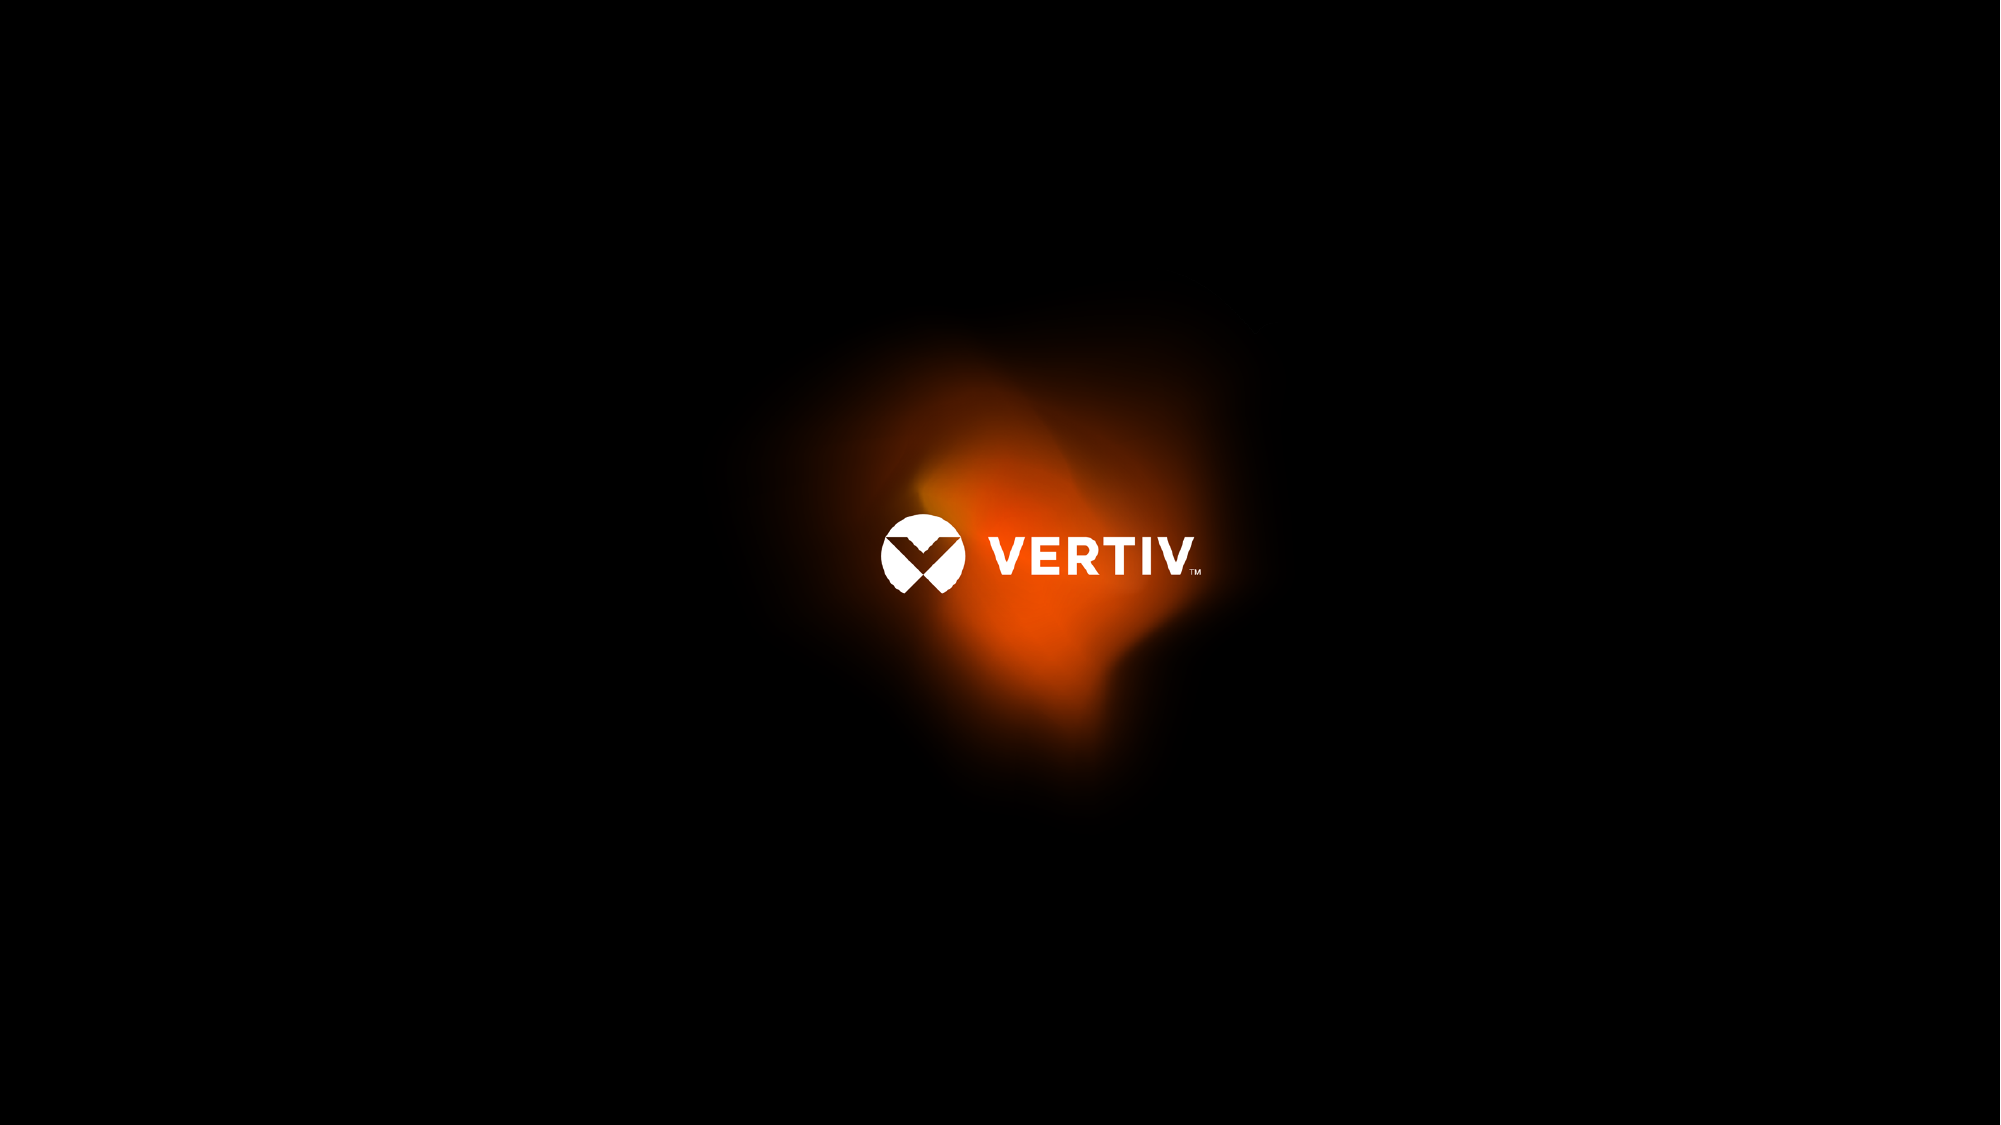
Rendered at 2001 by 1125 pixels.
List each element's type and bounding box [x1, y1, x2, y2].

picture [669, 266, 1331, 859]
